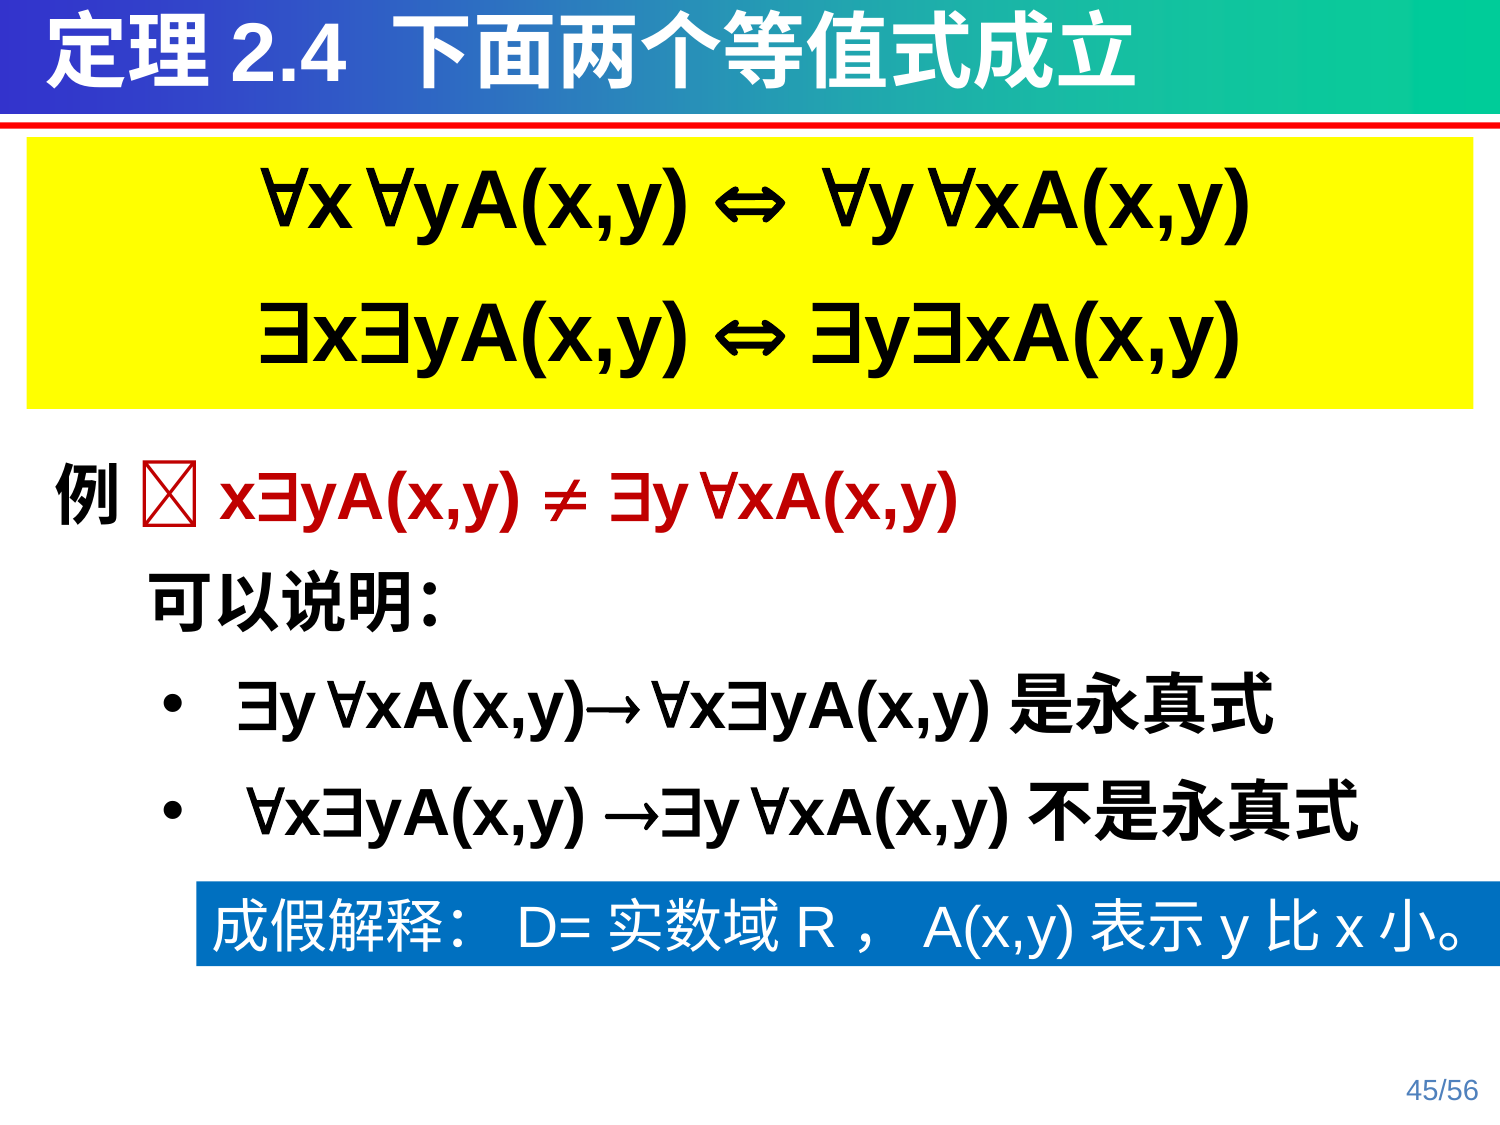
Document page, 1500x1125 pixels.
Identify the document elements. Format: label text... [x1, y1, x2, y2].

title 定理2.4 下面两个等值式成立 [29, 0, 1380, 101]
list xyA(x,y)  yxA(x,y) xyA(x,y)  yxA(x,y) [26, 137, 1474, 409]
text_box 成假解释：D=实数域R，A(x,y)表示y比x小。 [196, 881, 1500, 967]
text_box yxA(x,y)xyA(x,y)是永真式 xyA(x,y) yxA(x,y)不是永真式 [146, 654, 1376, 857]
text_box 例 xyA(x,y)  yxA(x,y) 可以说明： [39, 445, 1233, 648]
slide_number 45/56 [1143, 1063, 1495, 1125]
picture [0, 0, 1500, 114]
